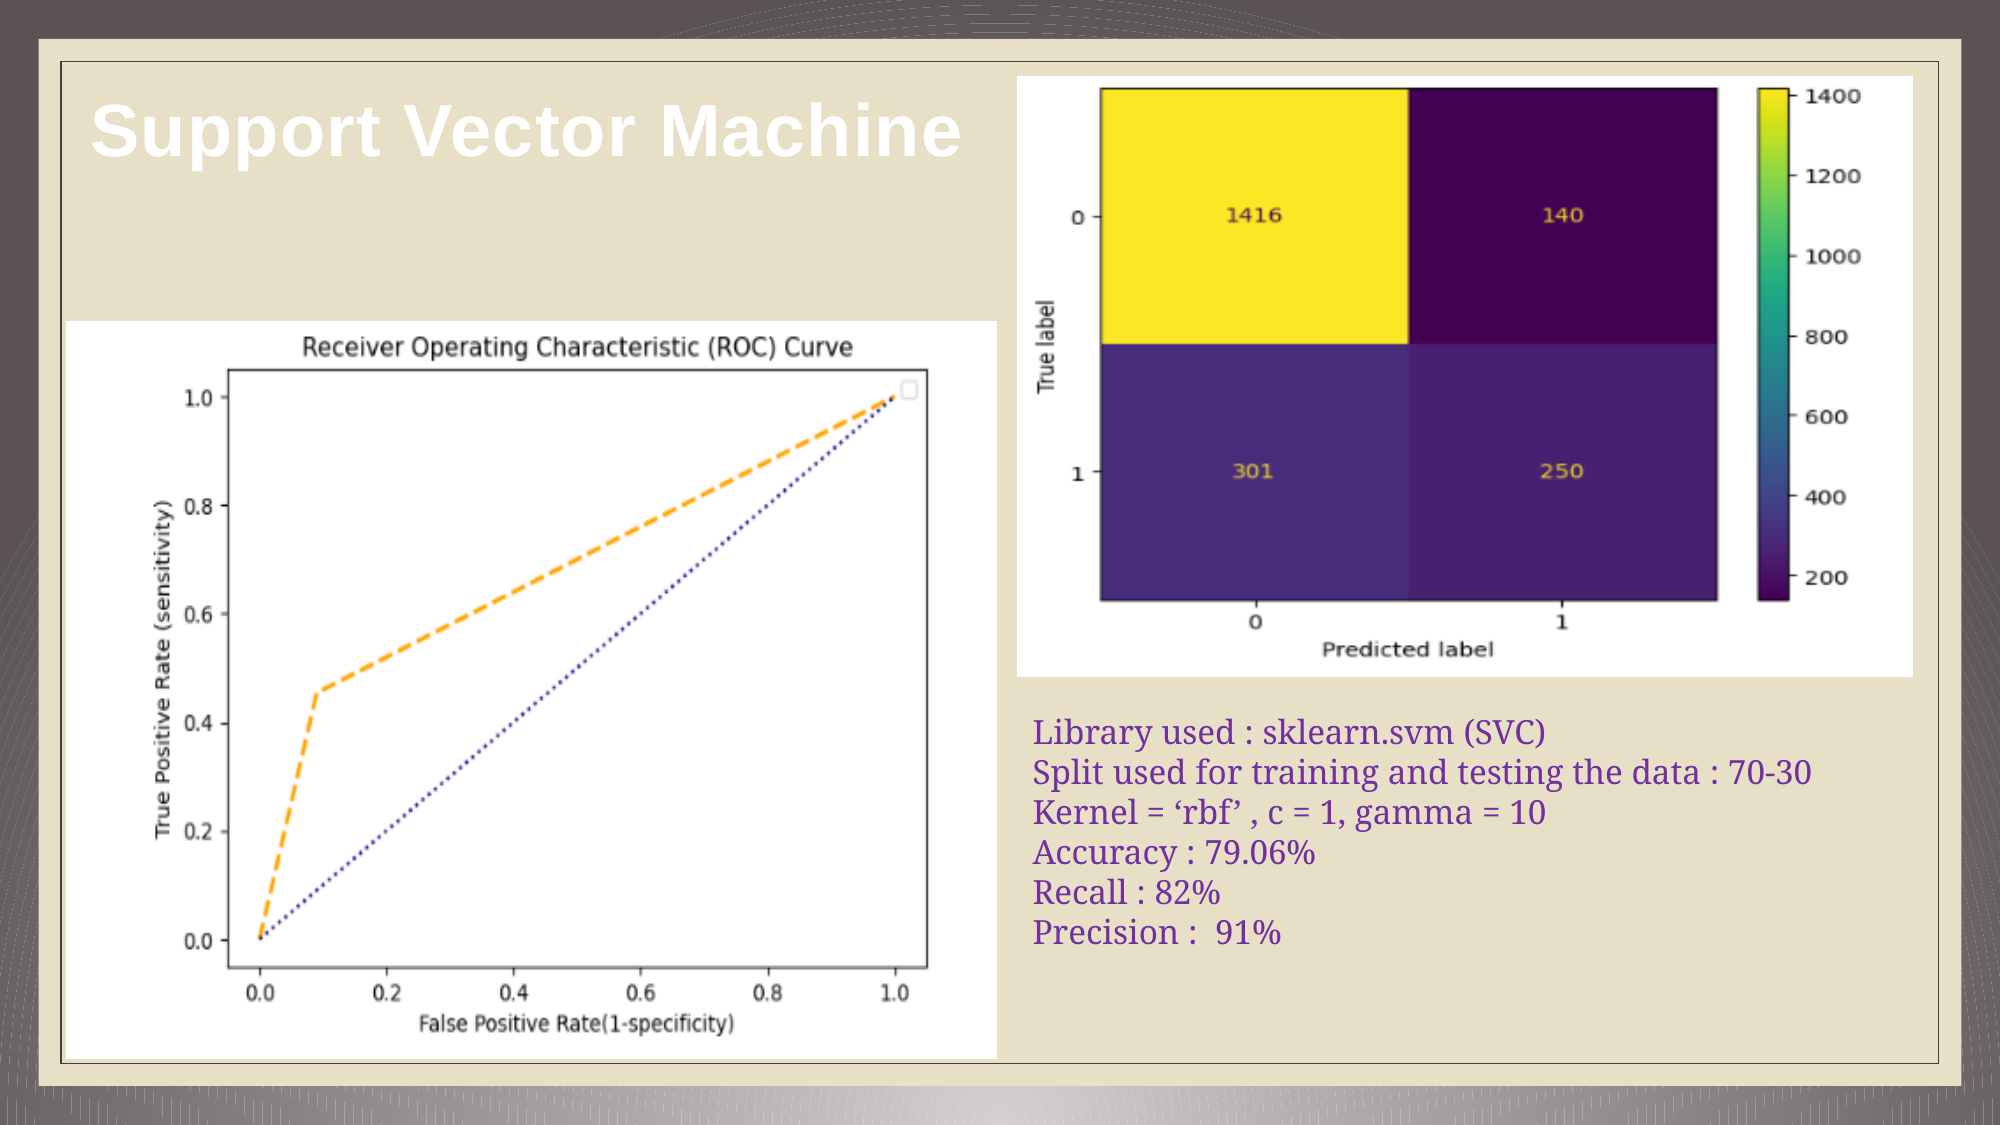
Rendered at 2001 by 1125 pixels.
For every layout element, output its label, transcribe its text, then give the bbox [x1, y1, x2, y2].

title Support Vector Machine [66, 23, 997, 303]
text_box Library used : sklearn.svm (SVC) Split used for training and testing the data : 70-30 Kernel = ‘rbf’ , c = 1, gamma = 10 Accuracy : 79.06% Recall : 82% Precision : 91% [1017, 703, 1913, 959]
picture [66, 321, 997, 1059]
picture [1017, 76, 1913, 677]
